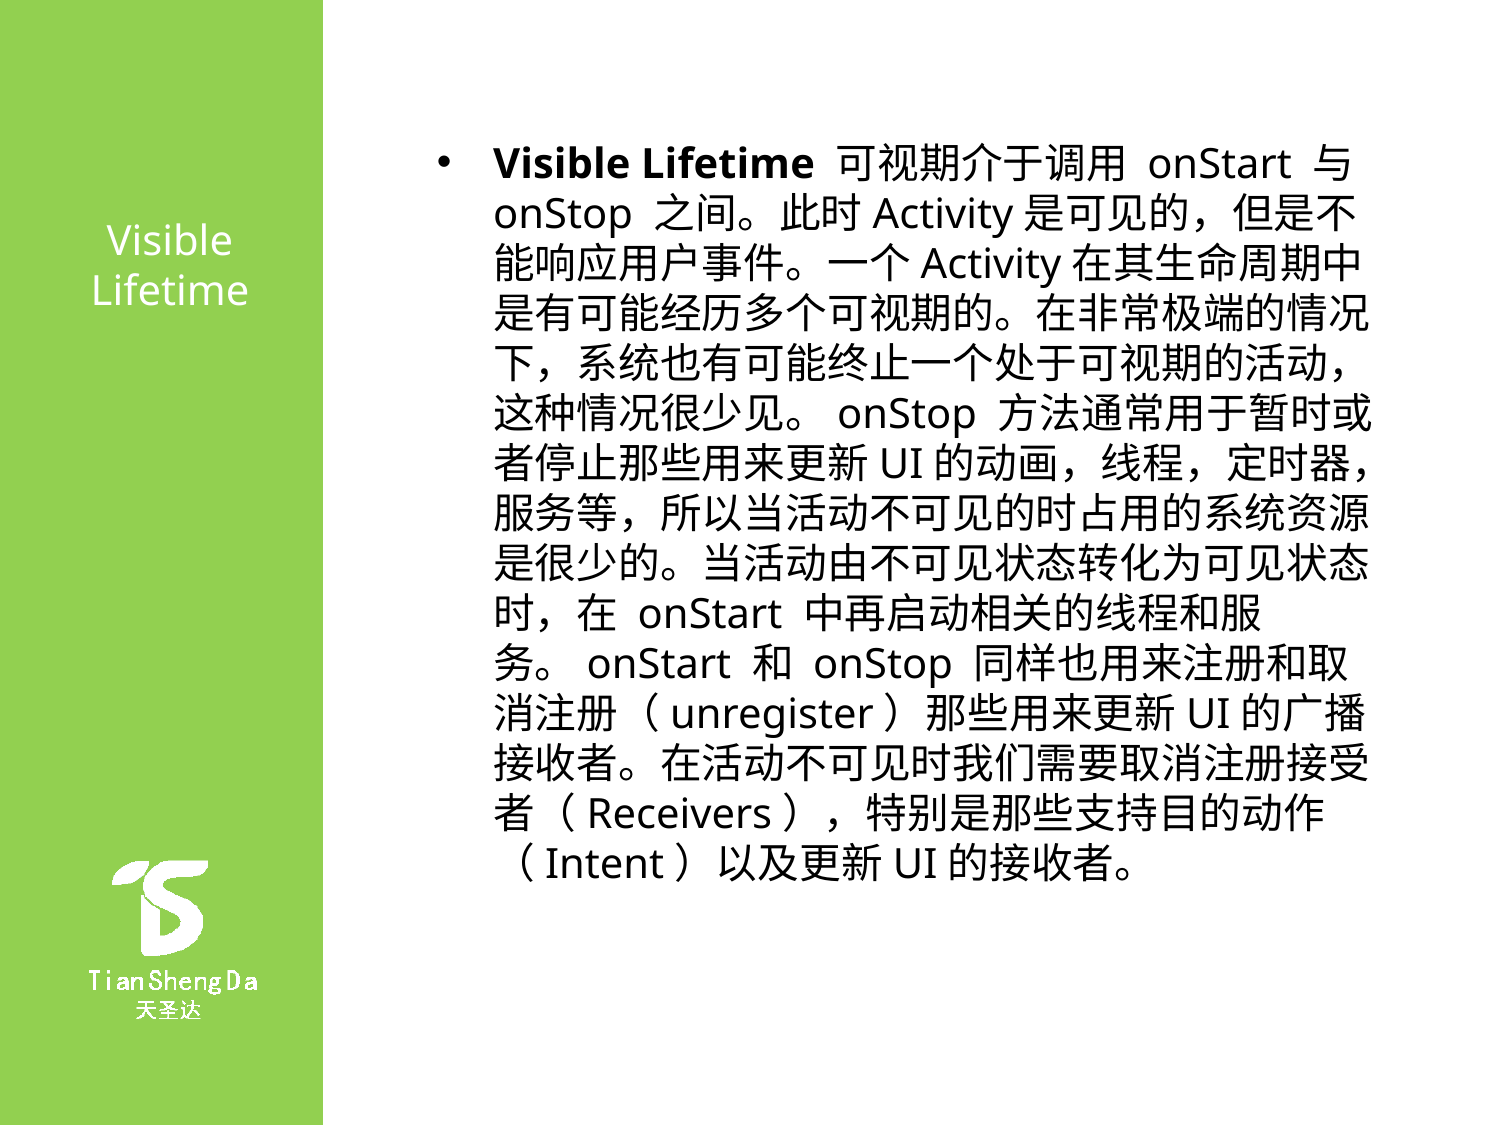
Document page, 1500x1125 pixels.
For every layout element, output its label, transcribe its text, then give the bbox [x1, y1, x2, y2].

picture [76, 846, 266, 1033]
list Visible Lifetime 可视期介于调用 onStart 与 onStop 之间。此时Activity是可见的，但是不能响应用户事件。一个Activity在其生命周期中是有可能经历多个可视期的。在非常极端的情况下，系统也有可能终止一个处于可视期的活动，这种情况很少见。onStop 方法通常用于暂时或者停止那些用来更新UI的动画，线程，定时器，服务等，所以当活动不可见的时占用的系统资源是很少的。当活动由不可见状态转化为可见状态时，在 onStart 中再启动相关的线程和服务。onStart 和 onStop 同样也用来注册和取消注册（unregister）那些用来更新UI的广播接收者。在活动不可见时我们需要取消注册接受者（Receivers），特别是那些支持目的动作（Intent）以及更新UI的接收者。 [421, 128, 1407, 950]
title Visible Lifetime [11, 198, 329, 329]
